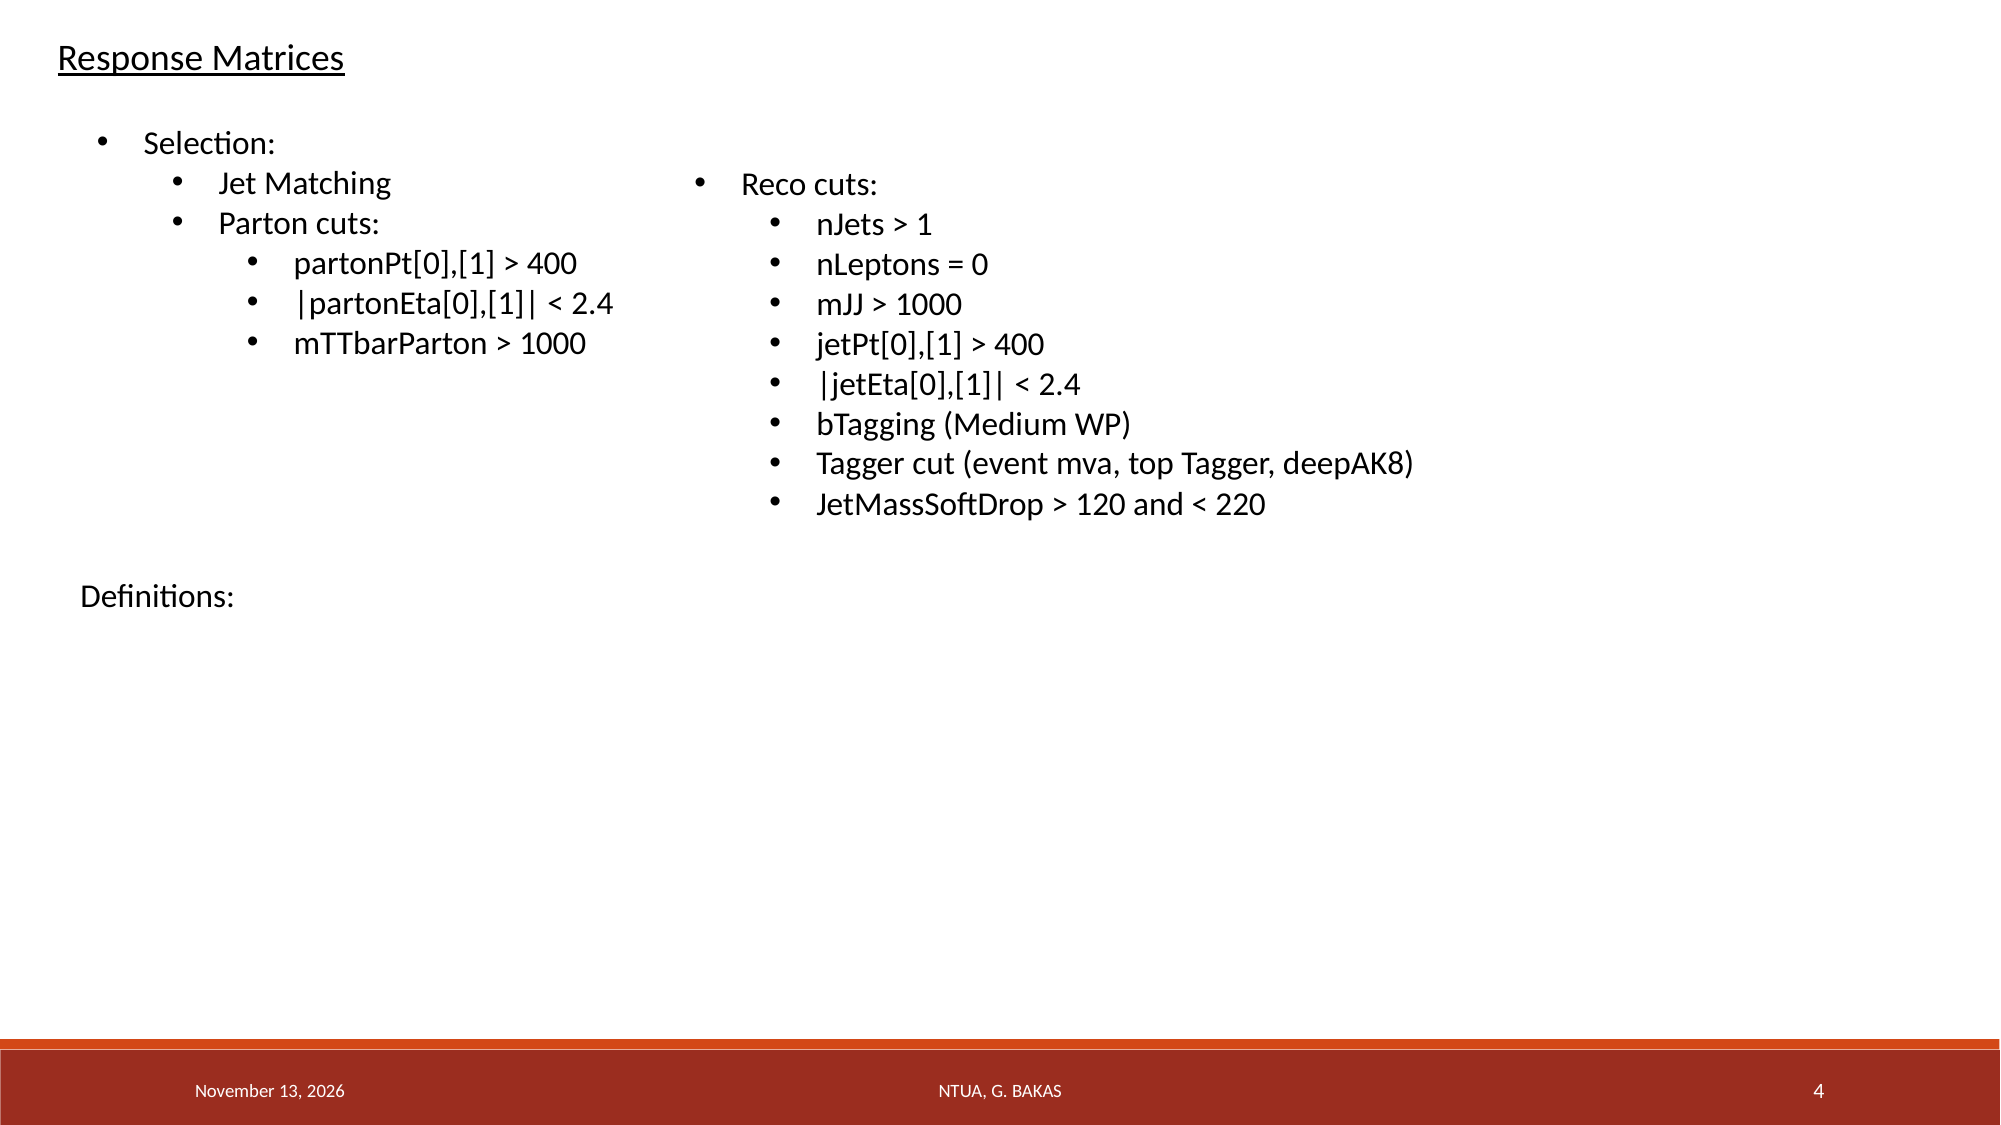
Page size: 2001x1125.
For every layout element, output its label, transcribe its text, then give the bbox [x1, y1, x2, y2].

footer NTUA, G. Bakas [604, 1059, 1396, 1120]
text_box Selection: Jet Matching Parton cuts: partonPt[0],[1] > 400 |partonEta[0],[1]| < 2.4 mTTbarParton > 1000 [82, 114, 1193, 409]
text_box Reco cuts: nJets > 1 nLeptons = 0 mJJ > 1000 jetPt[0],[1] > 400 |jetEta[0],[1]| < 2.4 bTagging (Medium WP) Tagger cut (event mva, top Tagger, deepAK8) JetMassSoftDrop > 120 and < 220 [604, 154, 1444, 569]
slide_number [180, 1059, 586, 1120]
slide_number 4 [1624, 1059, 1840, 1120]
text_box Response Matrices [42, 25, 1822, 86]
